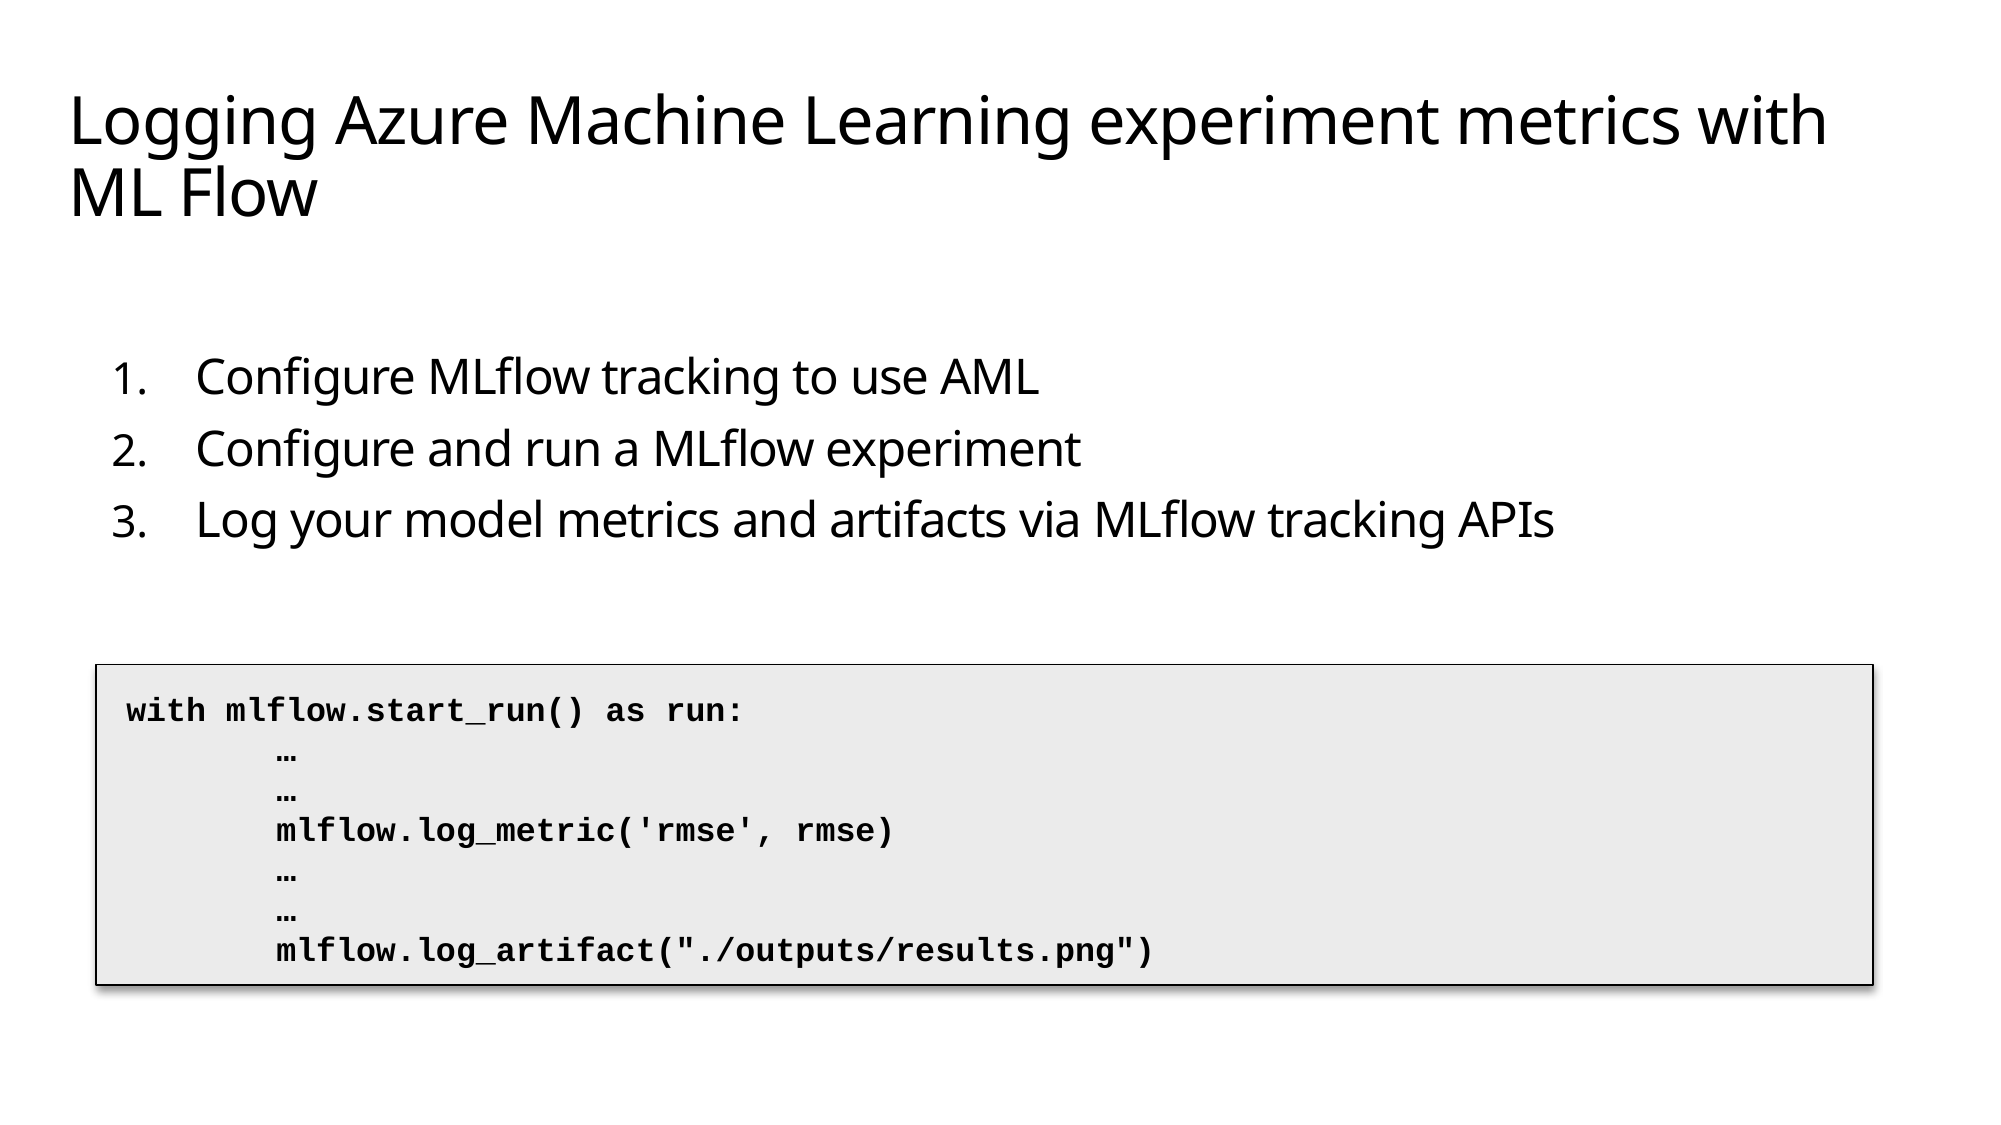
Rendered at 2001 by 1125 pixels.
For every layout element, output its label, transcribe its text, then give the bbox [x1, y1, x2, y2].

title Logging Azure Machine Learning experiment metrics with ML Flow [68, 72, 1930, 184]
list Configure MLflow tracking to use AML Configure and run a MLflow experiment Log your model metrics and artifacts via MLflow tracking APIs [96, 338, 1965, 557]
text_box with mlflow.start_run() as run: … … mlflow.log_metric('rmse', rmse) … … mlflow.log_artifact("./outputs/results.png") [95, 664, 1874, 986]
